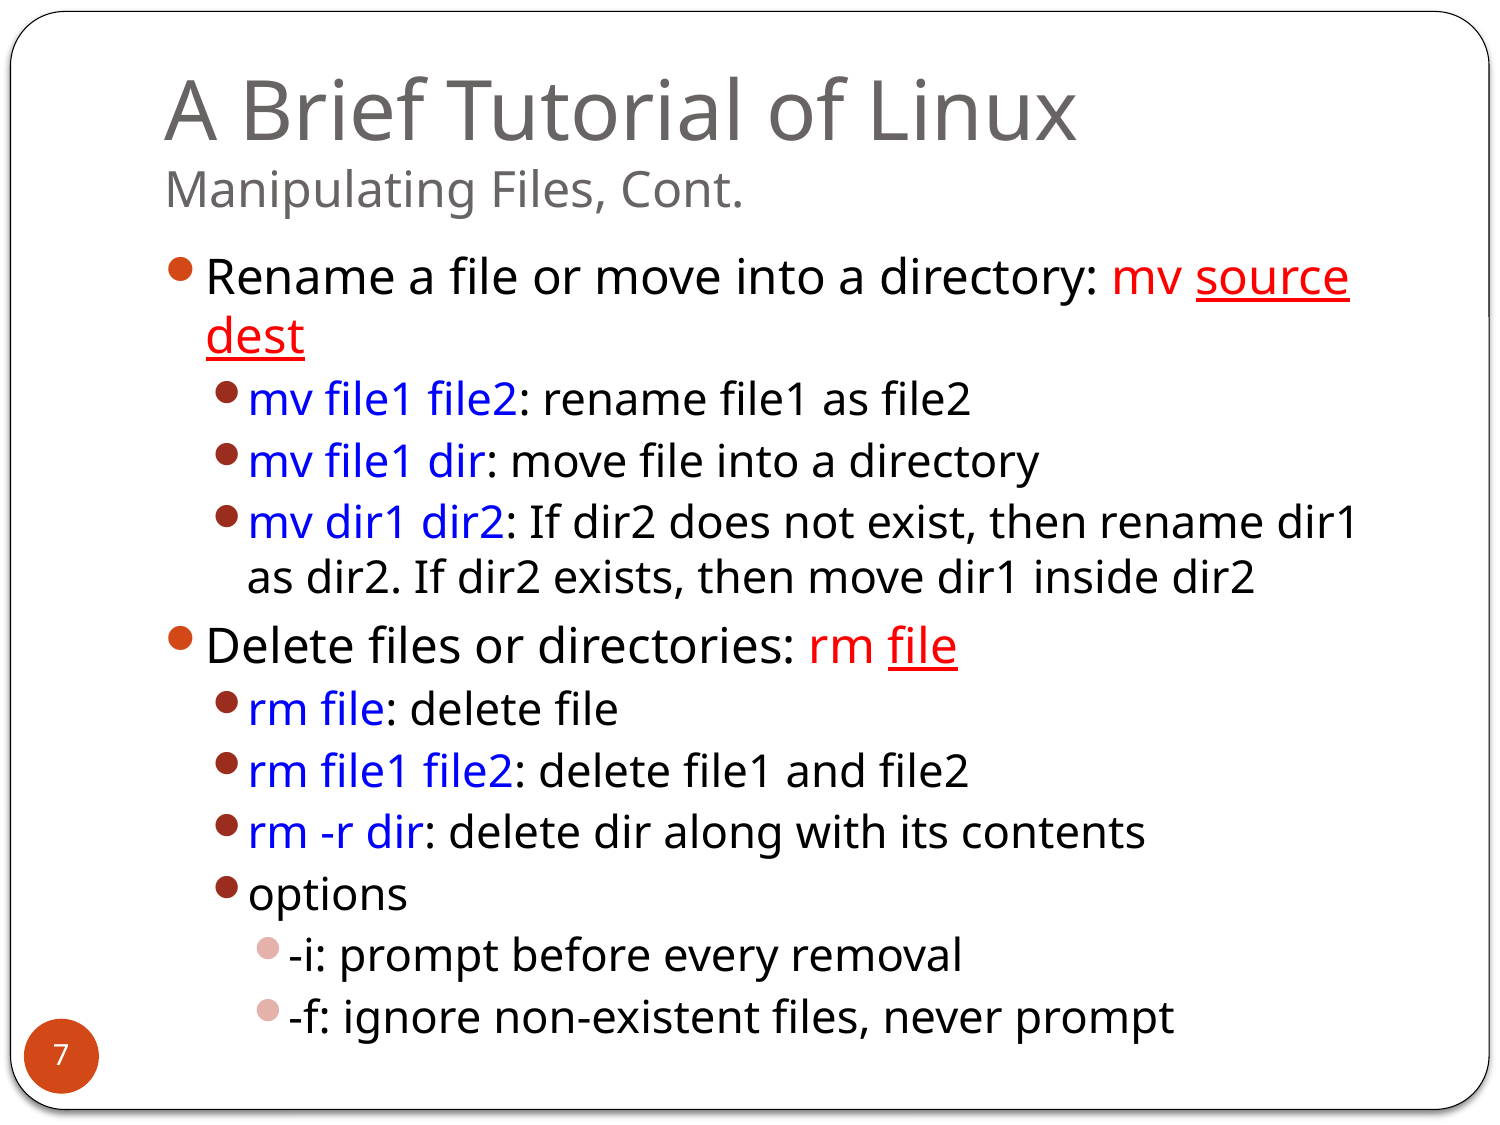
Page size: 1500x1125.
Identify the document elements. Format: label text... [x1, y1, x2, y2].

title A Brief Tutorial of Linux Manipulating Files, Cont. [150, 45, 1425, 233]
list Rename a file or move into a directory: mv source dest mv file1 file2: rename file1 as file2 mv file1 dir: move file into a directory mv dir1 dir2: If dir2 does not exist, then rename dir1 as dir2. If dir2 exists, then move dir1 inside dir2 Delete files or directories: rm file rm file: delete file rm file1 file2: delete file1 and file2 rm -r dir: delete dir along with its contents options -i: prompt before every removal -f: ignore non-existent files, never prompt [150, 237, 1425, 1050]
slide_number 7 [23, 1018, 99, 1094]
